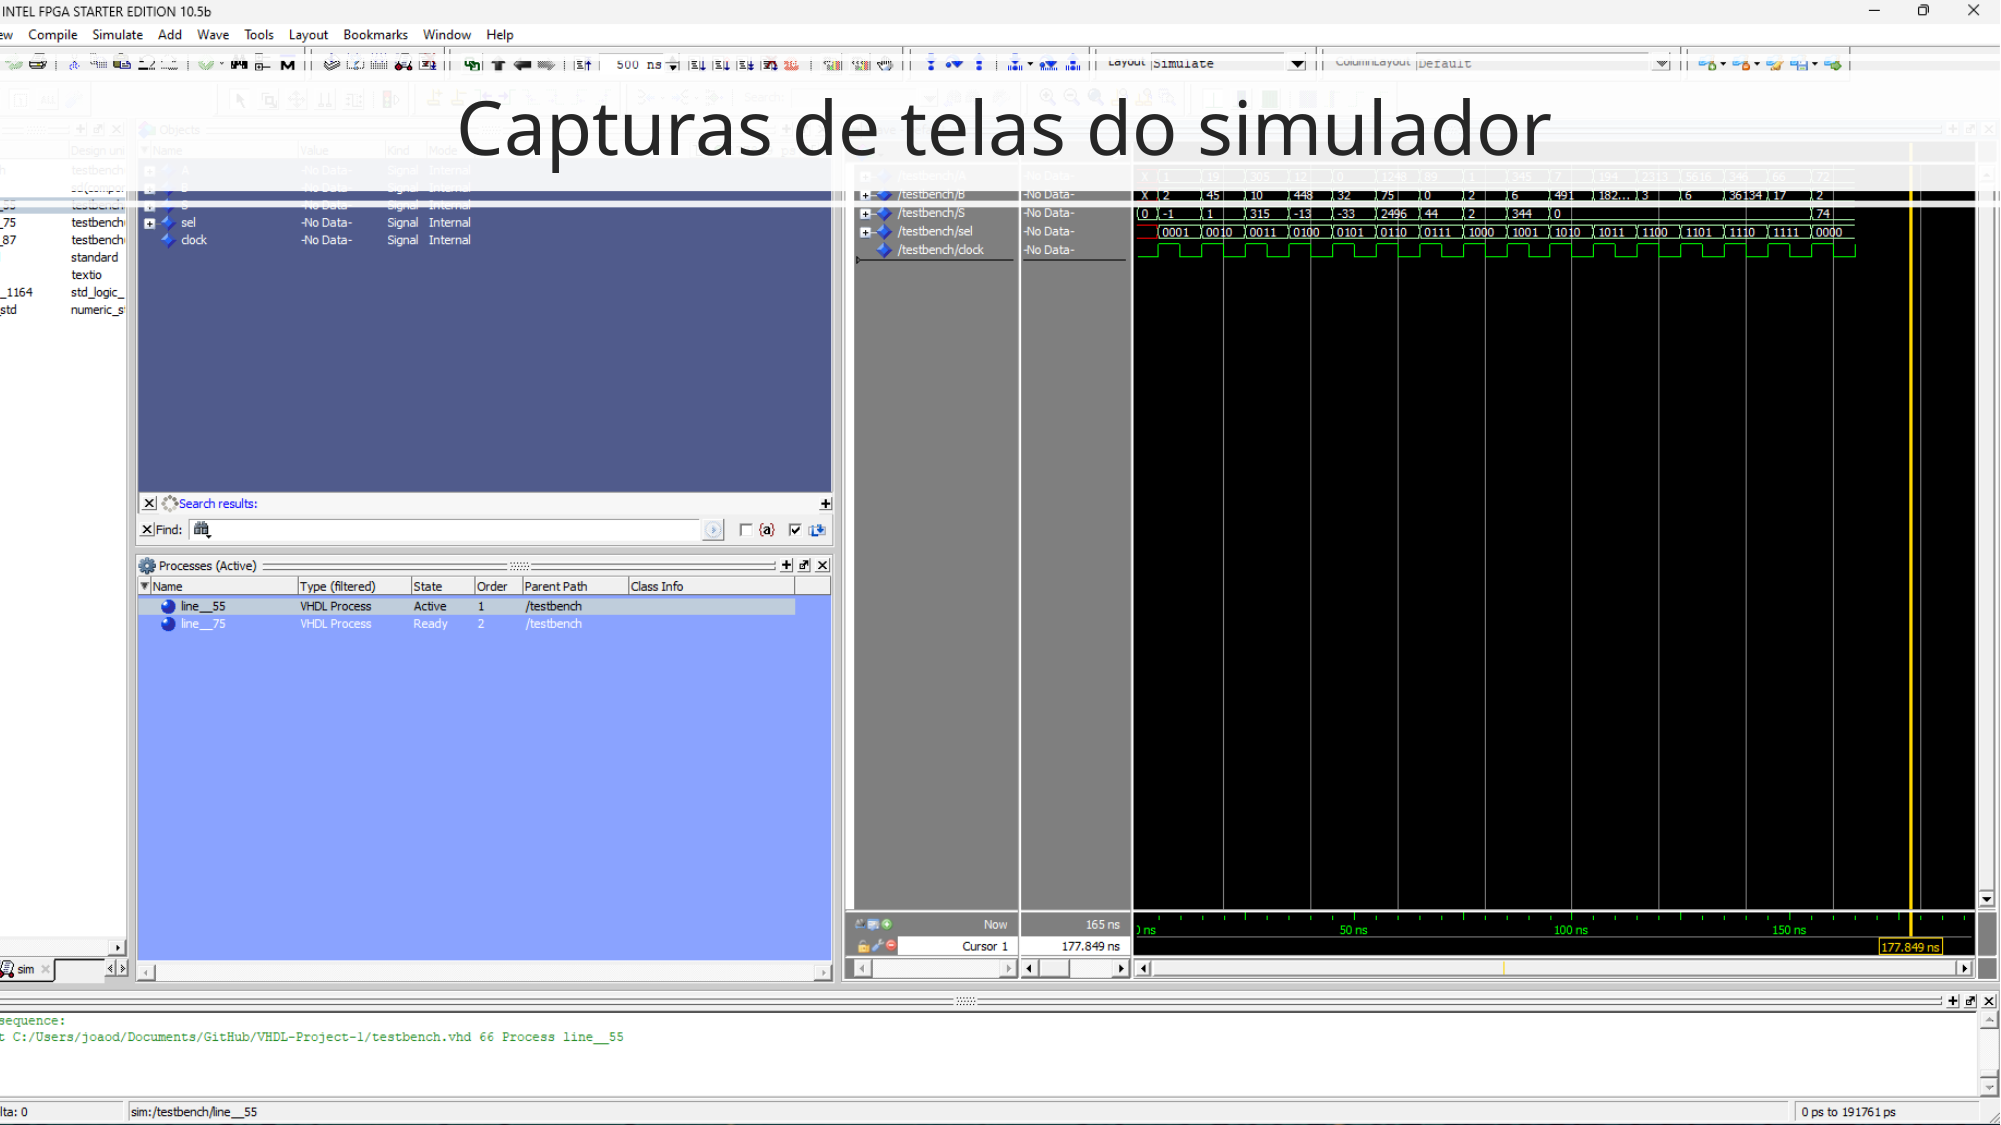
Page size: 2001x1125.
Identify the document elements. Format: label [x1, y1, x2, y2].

list [0, 205, 2000, 1125]
list [0, 0, 2000, 56]
list [0, 59, 2000, 203]
